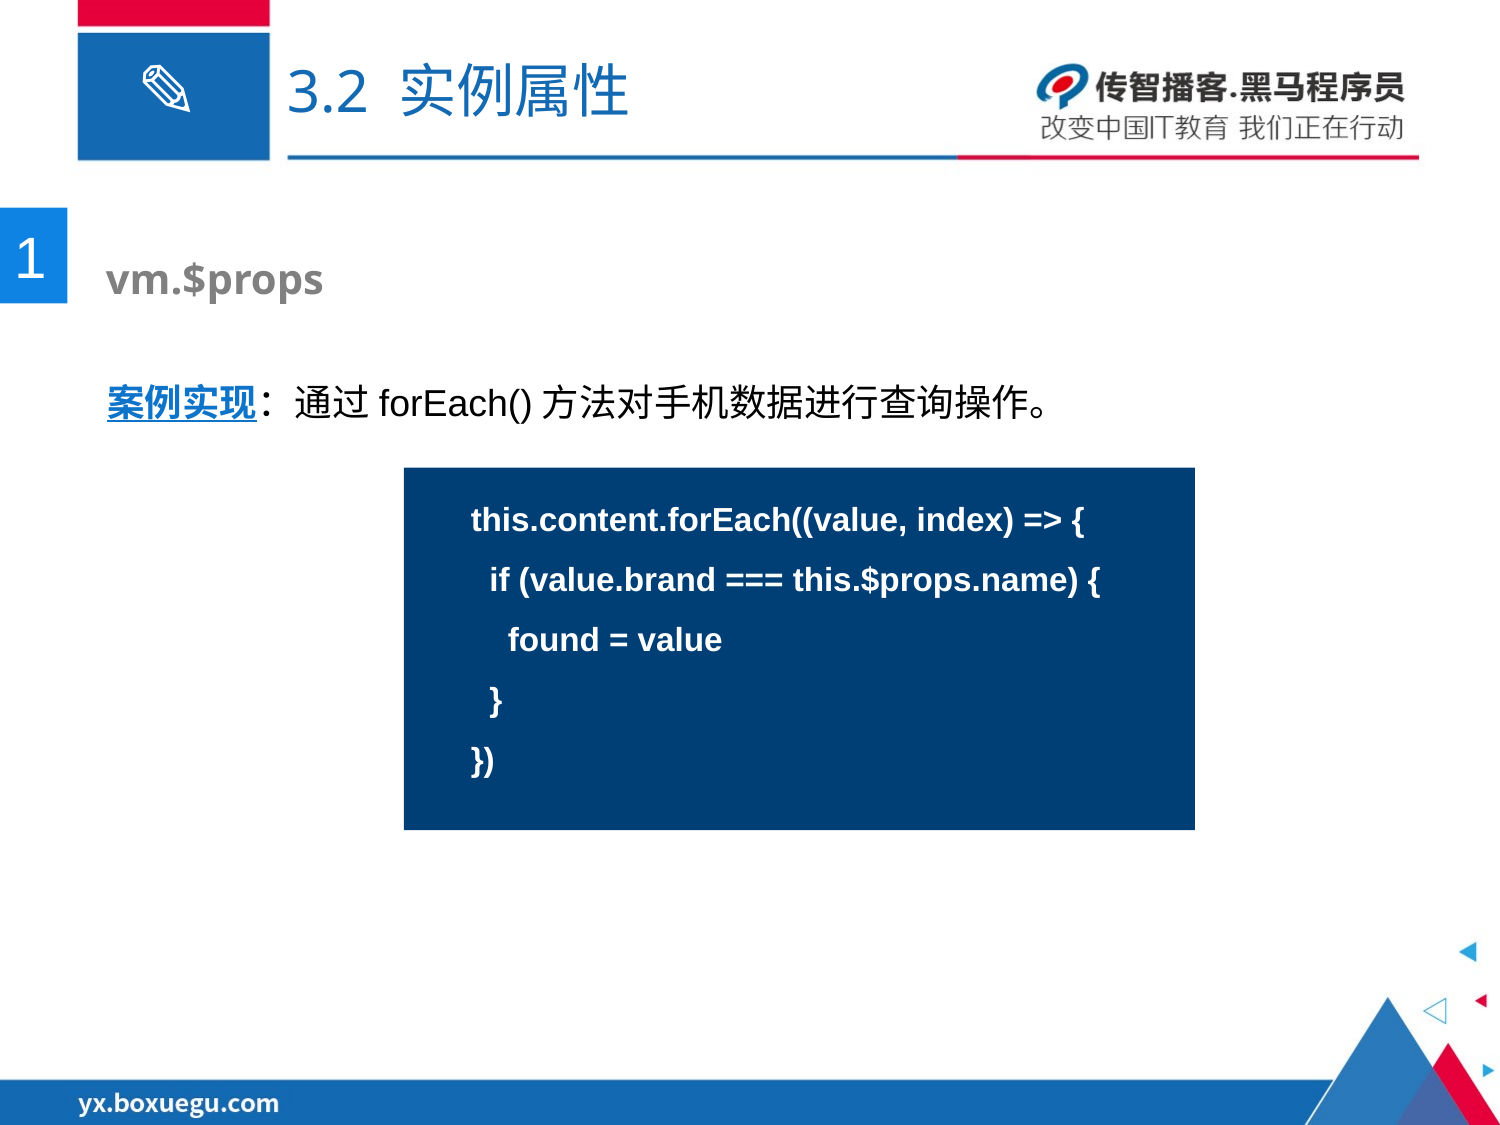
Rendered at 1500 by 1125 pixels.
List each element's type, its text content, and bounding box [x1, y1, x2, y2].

text_box vm.$props [69, 245, 842, 355]
title 3.2 实例属性 [271, 25, 1046, 153]
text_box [381, 467, 1196, 831]
picture [0, 0, 1500, 1125]
text_box 案例实现：通过forEach()方法对手机数据进行查询操作。 [92, 326, 1390, 432]
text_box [0, 207, 68, 304]
